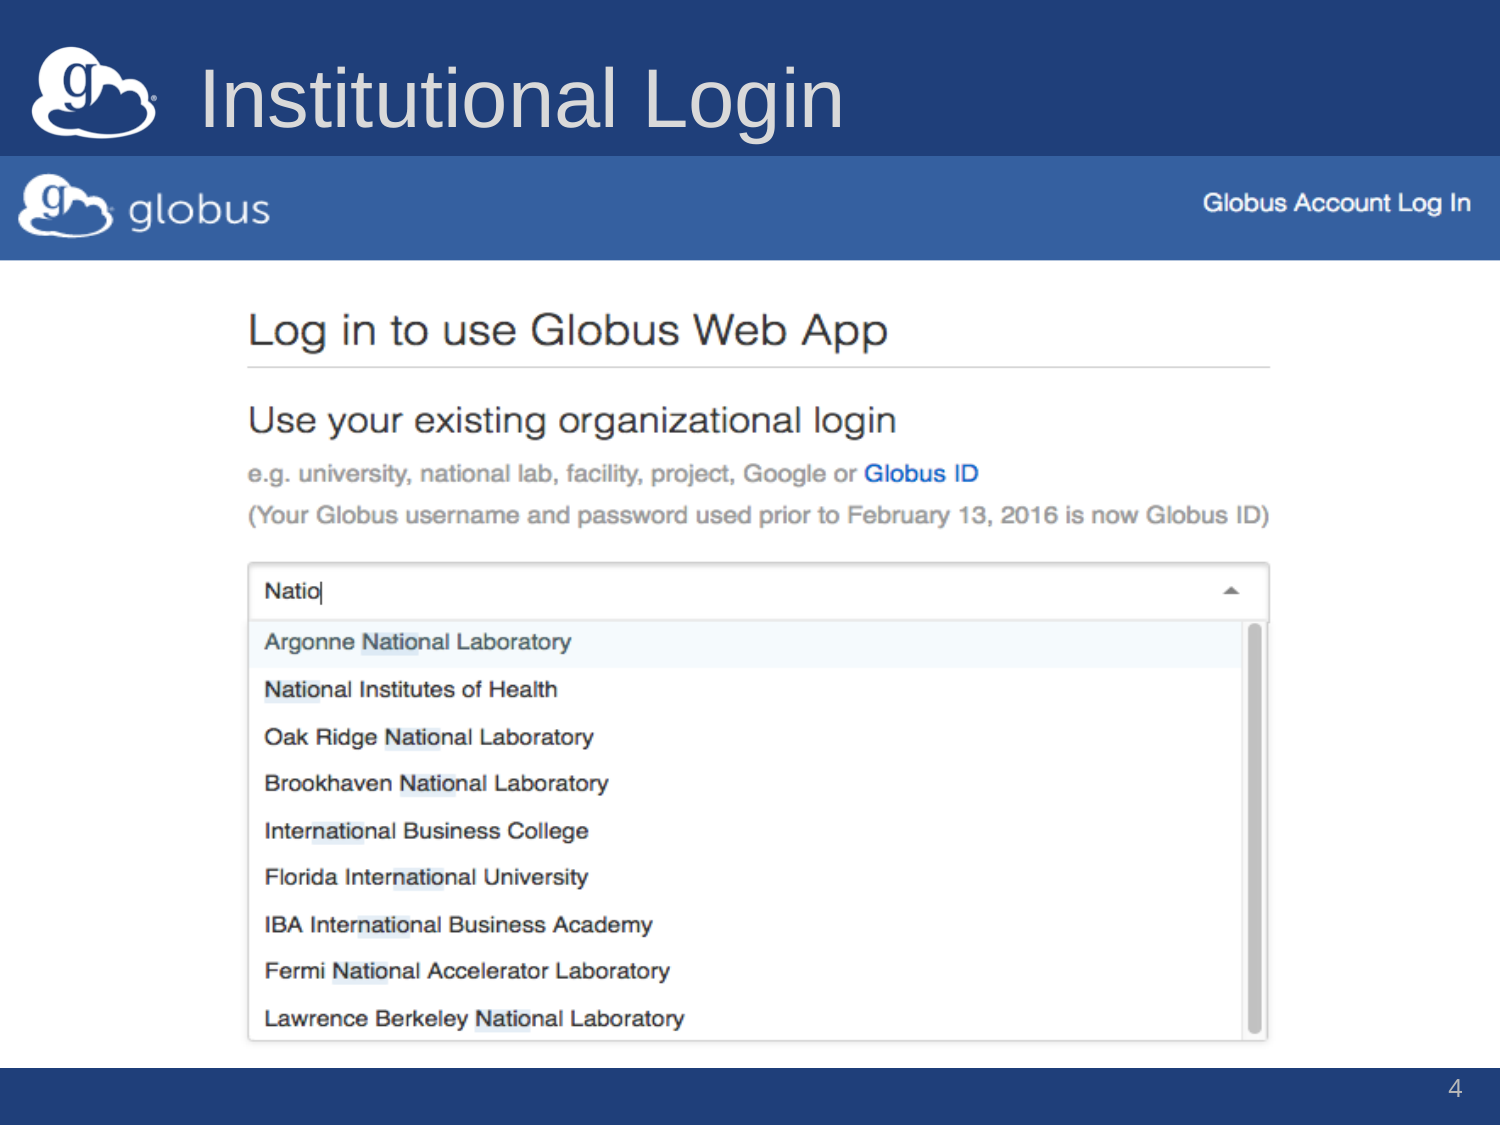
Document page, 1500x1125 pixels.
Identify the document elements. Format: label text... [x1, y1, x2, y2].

picture [0, 156, 1500, 1068]
slide_number 4 [1419, 1076, 1492, 1112]
picture [27, 44, 160, 143]
title Institutional Login [183, 0, 1500, 155]
